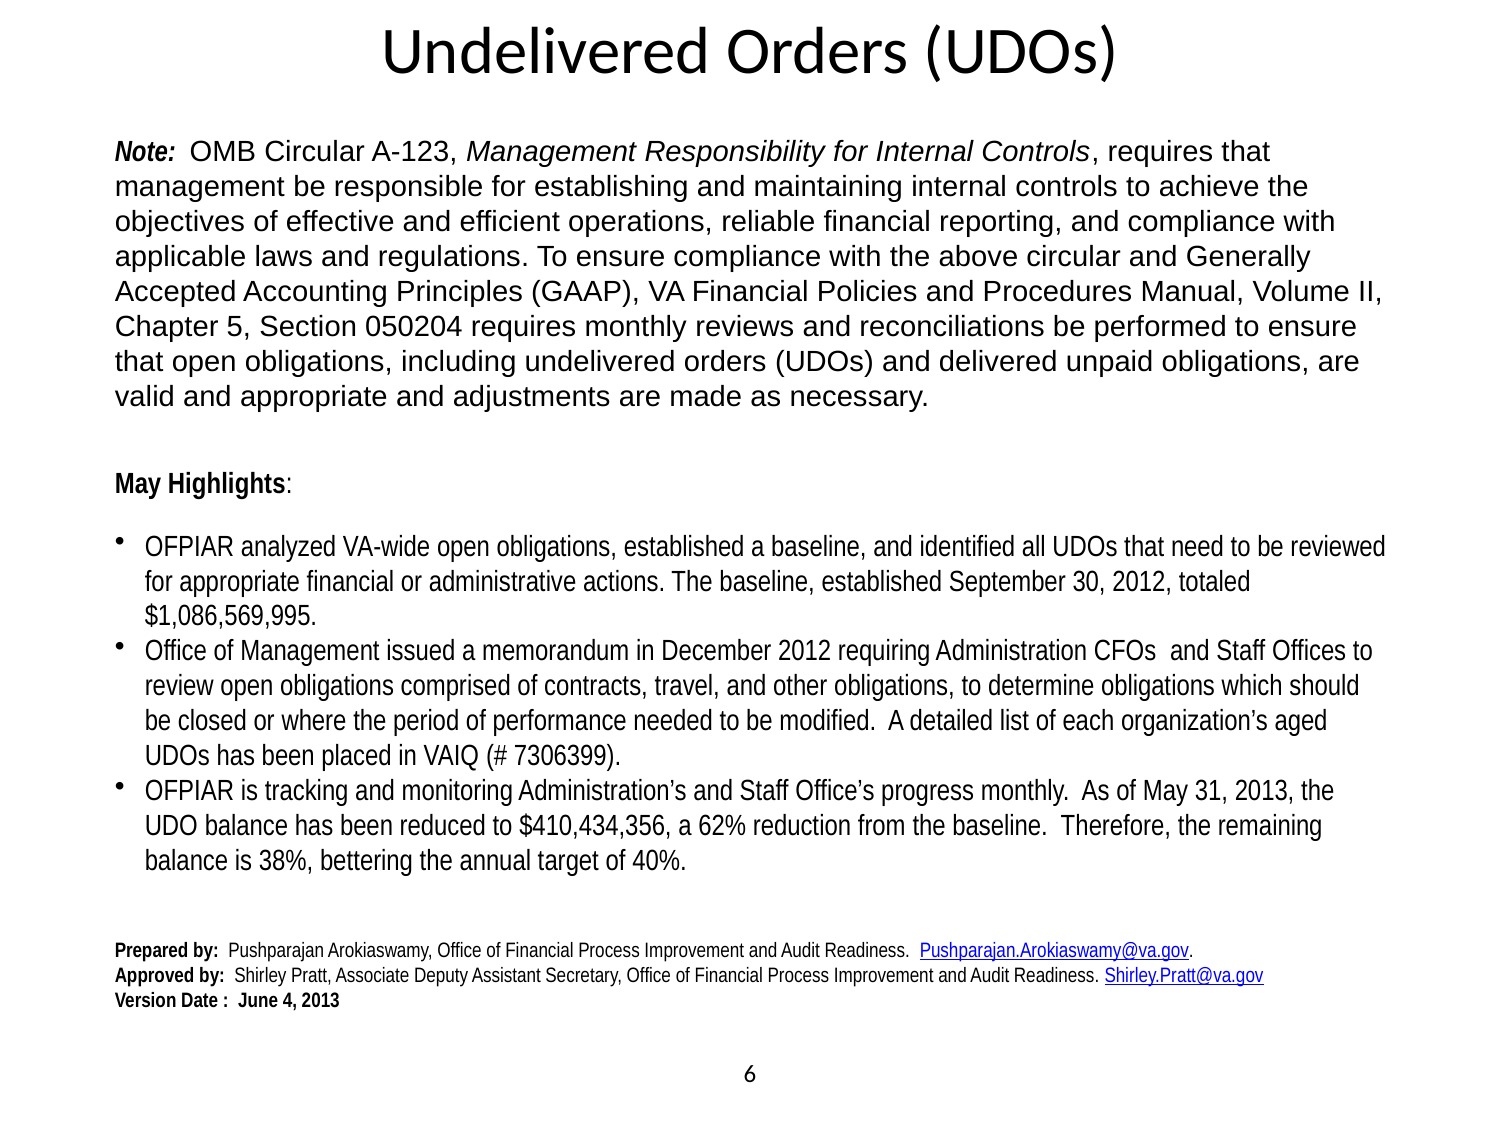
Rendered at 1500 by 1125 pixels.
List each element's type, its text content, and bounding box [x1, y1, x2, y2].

text_box Undelivered Orders (UDOs) [74, 0, 1425, 150]
footer 6 [512, 1042, 988, 1103]
text_box Note: OMB Circular A-123, Management Responsibility for Internal Controls, requires that management be responsible for establishing and maintaining internal controls to achieve the objectives of effective and efficient operations, reliable financial reporting, and compliance with applicable laws and regulations. To ensure compliance with the above circular and Generally Accepted Accounting Principles (GAAP), VA Financial Policies and Procedures Manual, Volume II, Chapter 5, Section 050204 requires monthly reviews and reconciliations be performed to ensure that open obligations, including undelivered orders (UDOs) and delivered unpaid obligations, are valid and appropriate and adjustments are made as necessary. May Highlights: OFPIAR analyzed VA-wide open obligations, established a baseline, and identified all UDOs that need to be reviewed for appropriate financial or administrative actions. The baseline, established September 30, 2012, totaled $1,086,569,995. Office of Management issued a memorandum in December 2012 requiring Administration CFOs and Staff Offices to review open obligations comprised of contracts, travel, and other obligations, to determine obligations which should be closed or where the period of performance needed to be modified. A detailed list of each organization’s aged UDOs has been placed in VAIQ (# 7306399). OFPIAR is tracking and monitoring Administration’s and Staff Office’s progress monthly. As of May 31, 2013, the UDO balance has been reduced to $410,434,356, a 62% reduction from the baseline. Therefore, the remaining balance is 38%, bettering the annual target of 40%. Prepared by: Pushparajan Arokiaswamy, Office of Financial Process Improvement and Audit Readiness. Pushparajan.Arokiaswamy@va.gov. Approved by: Shirley Pratt, Associate Deputy Assistant Secretary, Office of Financial Process Improvement and Audit Readiness. Shirley.Pratt@va.gov Version Date : June 4, 2013 [99, 150, 1407, 1019]
